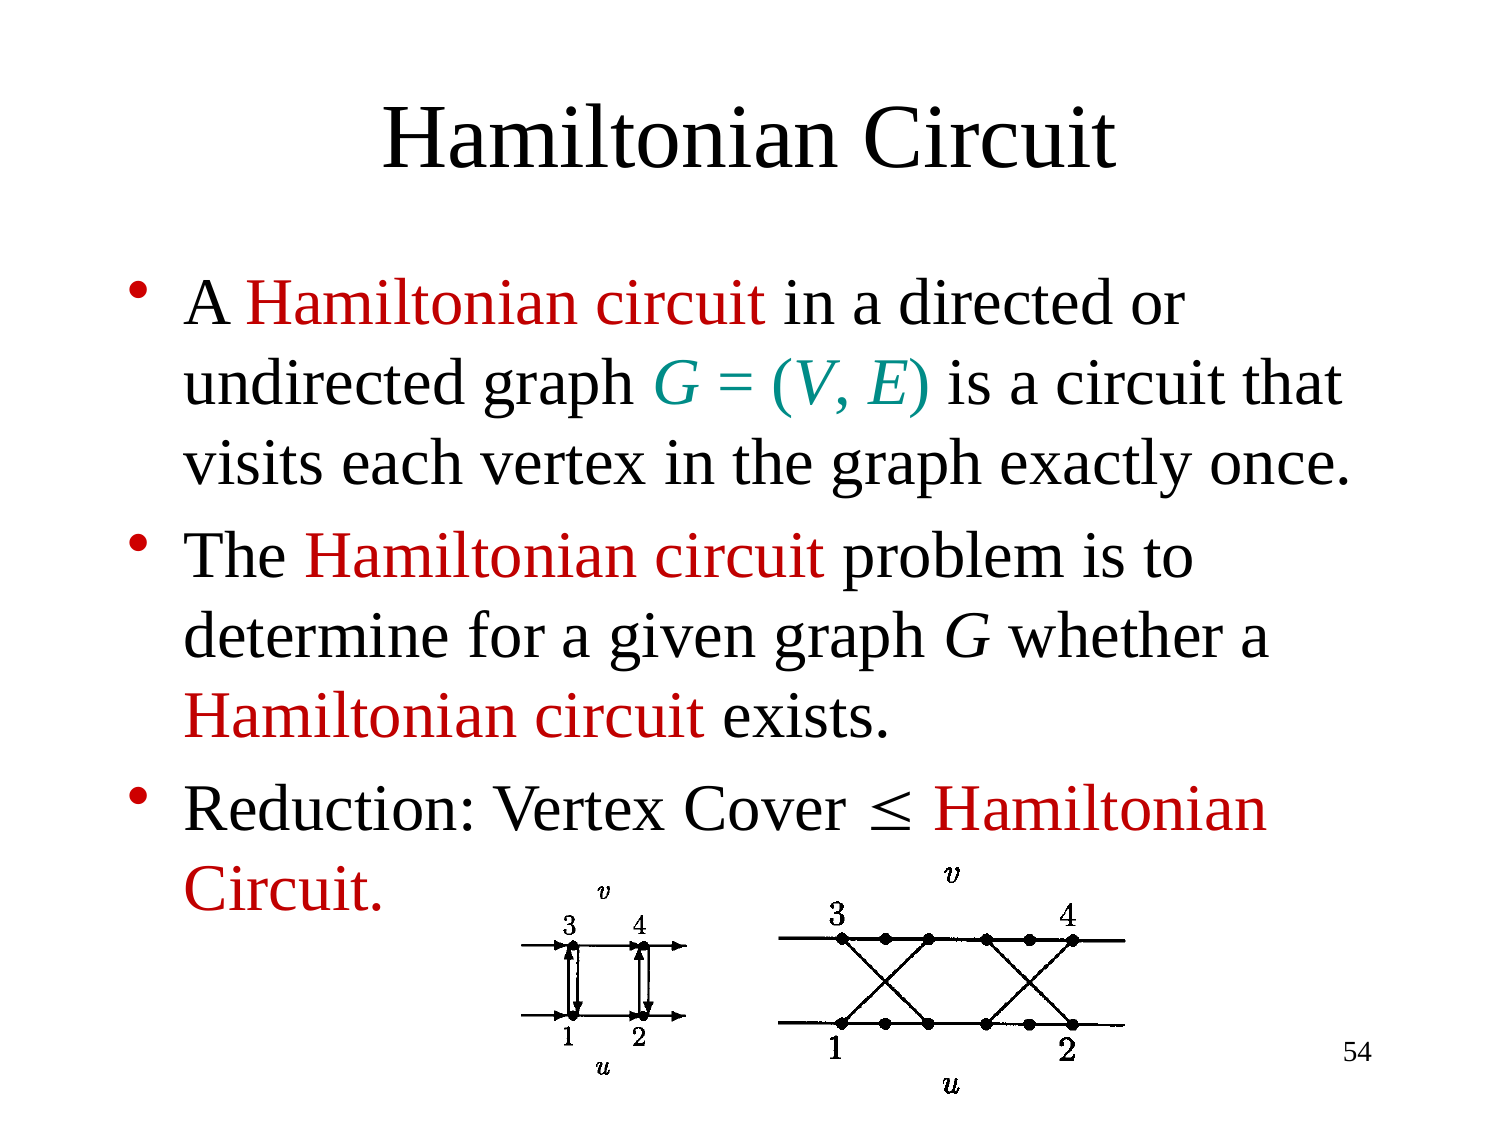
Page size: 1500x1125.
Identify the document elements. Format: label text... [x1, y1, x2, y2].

list A Hamiltonian circuit in a directed or undirected graph G = (V, E) is a circuit that visits each vertex in the graph exactly once. The Hamiltonian circuit problem is to determine for a given graph G whether a Hamiltonian circuit exists. Reduction: Vertex Cover  Hamiltonian Circuit. [112, 249, 1388, 1001]
picture [773, 859, 1137, 1102]
title Hamiltonian Circuit [112, 37, 1388, 226]
picture [515, 883, 692, 1079]
slide_number 54 [1142, 1024, 1388, 1101]
